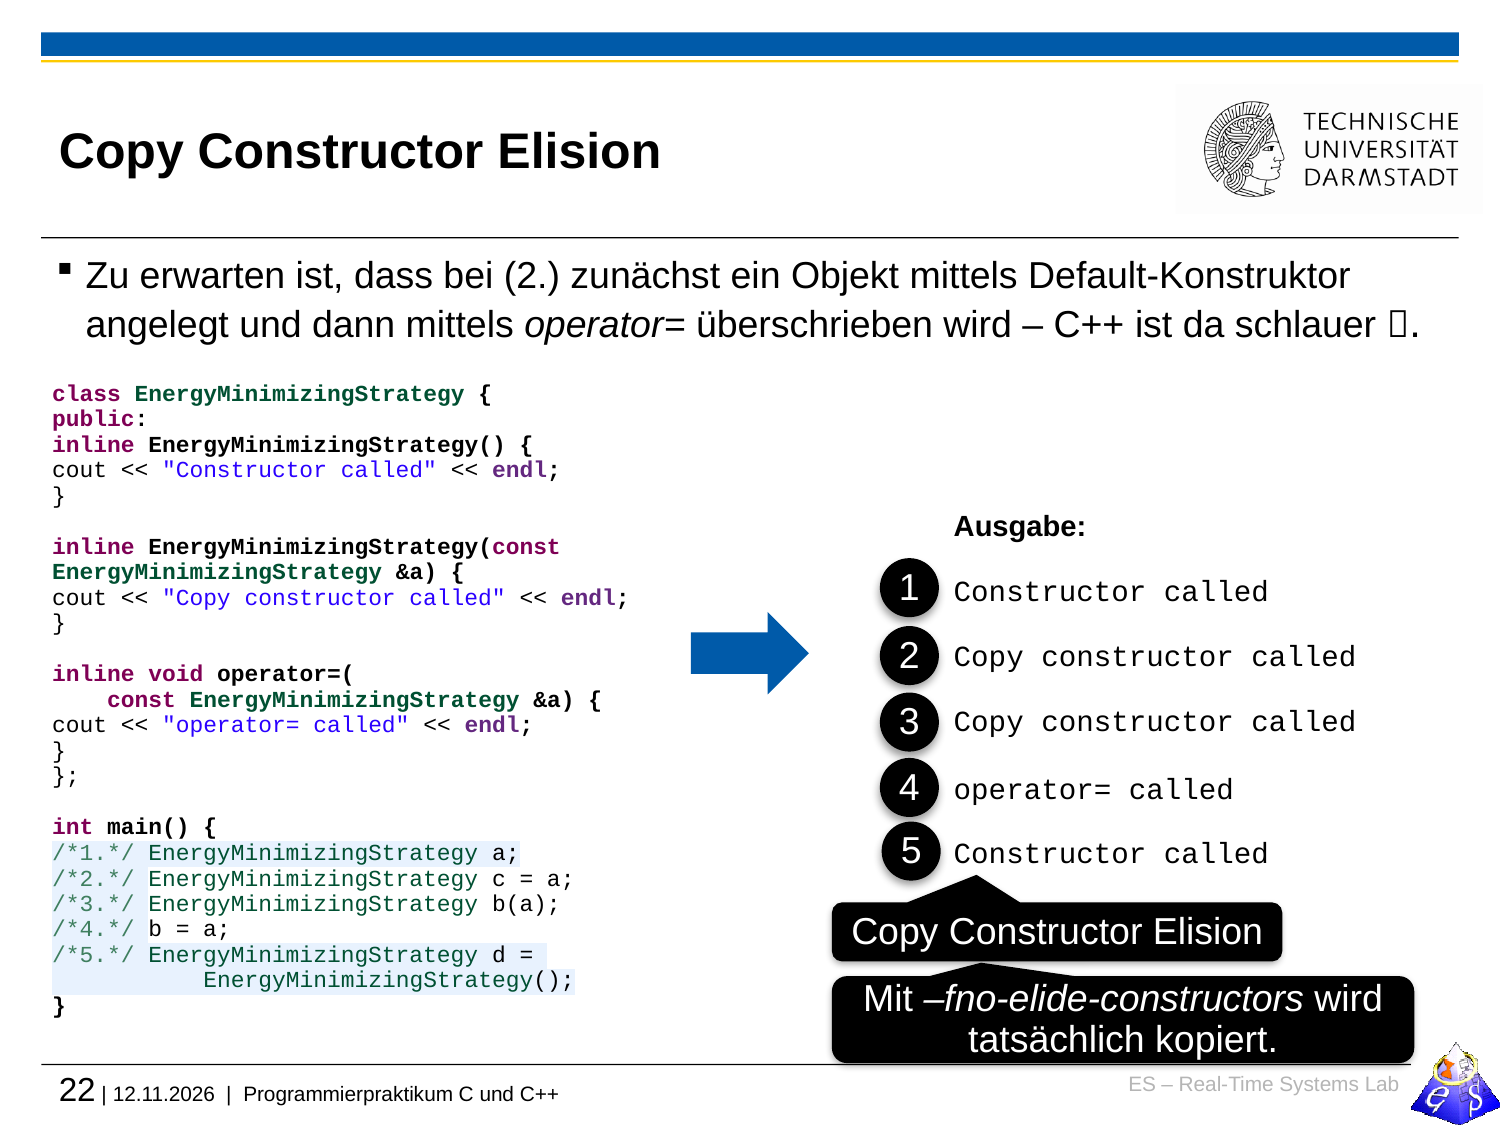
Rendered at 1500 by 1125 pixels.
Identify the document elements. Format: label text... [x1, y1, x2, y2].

picture [1411, 1041, 1500, 1125]
text_box 3 [879, 692, 939, 752]
text_box 2 [879, 626, 939, 686]
text_box 1 [879, 558, 939, 618]
text_box class EnergyMinimizingStrategy { public: inline EnergyMinimizingStrategy() { cout << "Constructor called" << endl; } inline EnergyMinimizingStrategy(const EnergyMinimizingStrategy &a) { cout << "Copy constructor called" << endl; } inline void operator=( const EnergyMinimizingStrategy &a) { cout << "operator= called" << endl; } }; int main() { /*1.*/ EnergyMinimizingStrategy a; /*2.*/ EnergyMinimizingStrategy c = a; /*3.*/ EnergyMinimizingStrategy b(a); /*4.*/ b = a; /*5.*/ EnergyMinimizingStrategy d = EnergyMinimizingStrategy(); } [37, 373, 715, 1026]
text_box Copy Constructor Elision [831, 874, 1283, 962]
picture [1187, 84, 1483, 214]
text_box [690, 611, 809, 695]
list Zu erwarten ist, dass bei (2.) zunächst ein Objekt mittels Default-Konstruktor angelegt und dann mittels operator= überschrieben wird – C++ ist da schlauer . [41, 243, 1459, 1059]
text_box 4 [879, 757, 939, 817]
text_box Ausgabe: Constructor called Copy constructor called Copy constructor called operator= called Constructor called [938, 503, 1436, 878]
title Copy Constructor Elision [58, 80, 1187, 218]
text_box 5 [881, 821, 941, 881]
text_box Mit –fno-elide-constructors wird tatsächlich kopiert. [831, 962, 1415, 1064]
